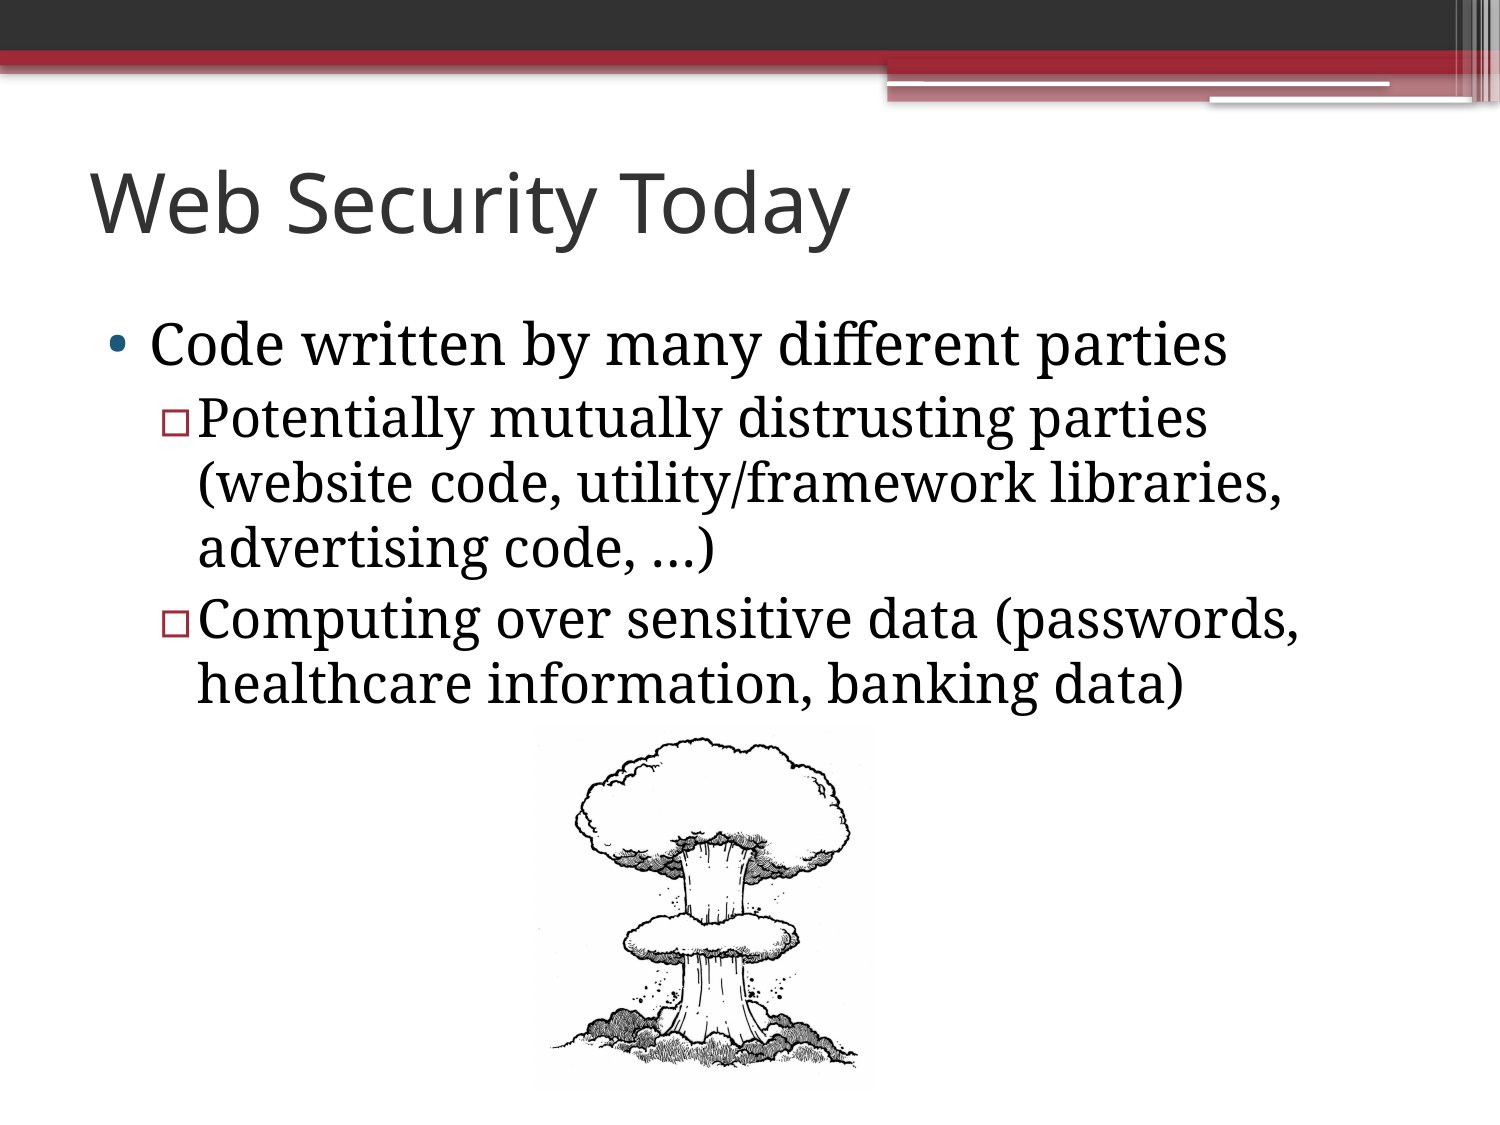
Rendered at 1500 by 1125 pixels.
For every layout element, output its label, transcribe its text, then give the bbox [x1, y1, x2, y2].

picture [535, 724, 874, 1092]
list Code written by many different parties Potentially mutually distrusting parties (website code, utility/framework libraries, advertising code, …) Computing over sensitive data (passwords, healthcare information, banking data) [75, 299, 1425, 1079]
title Web Security Today [75, 112, 1425, 288]
